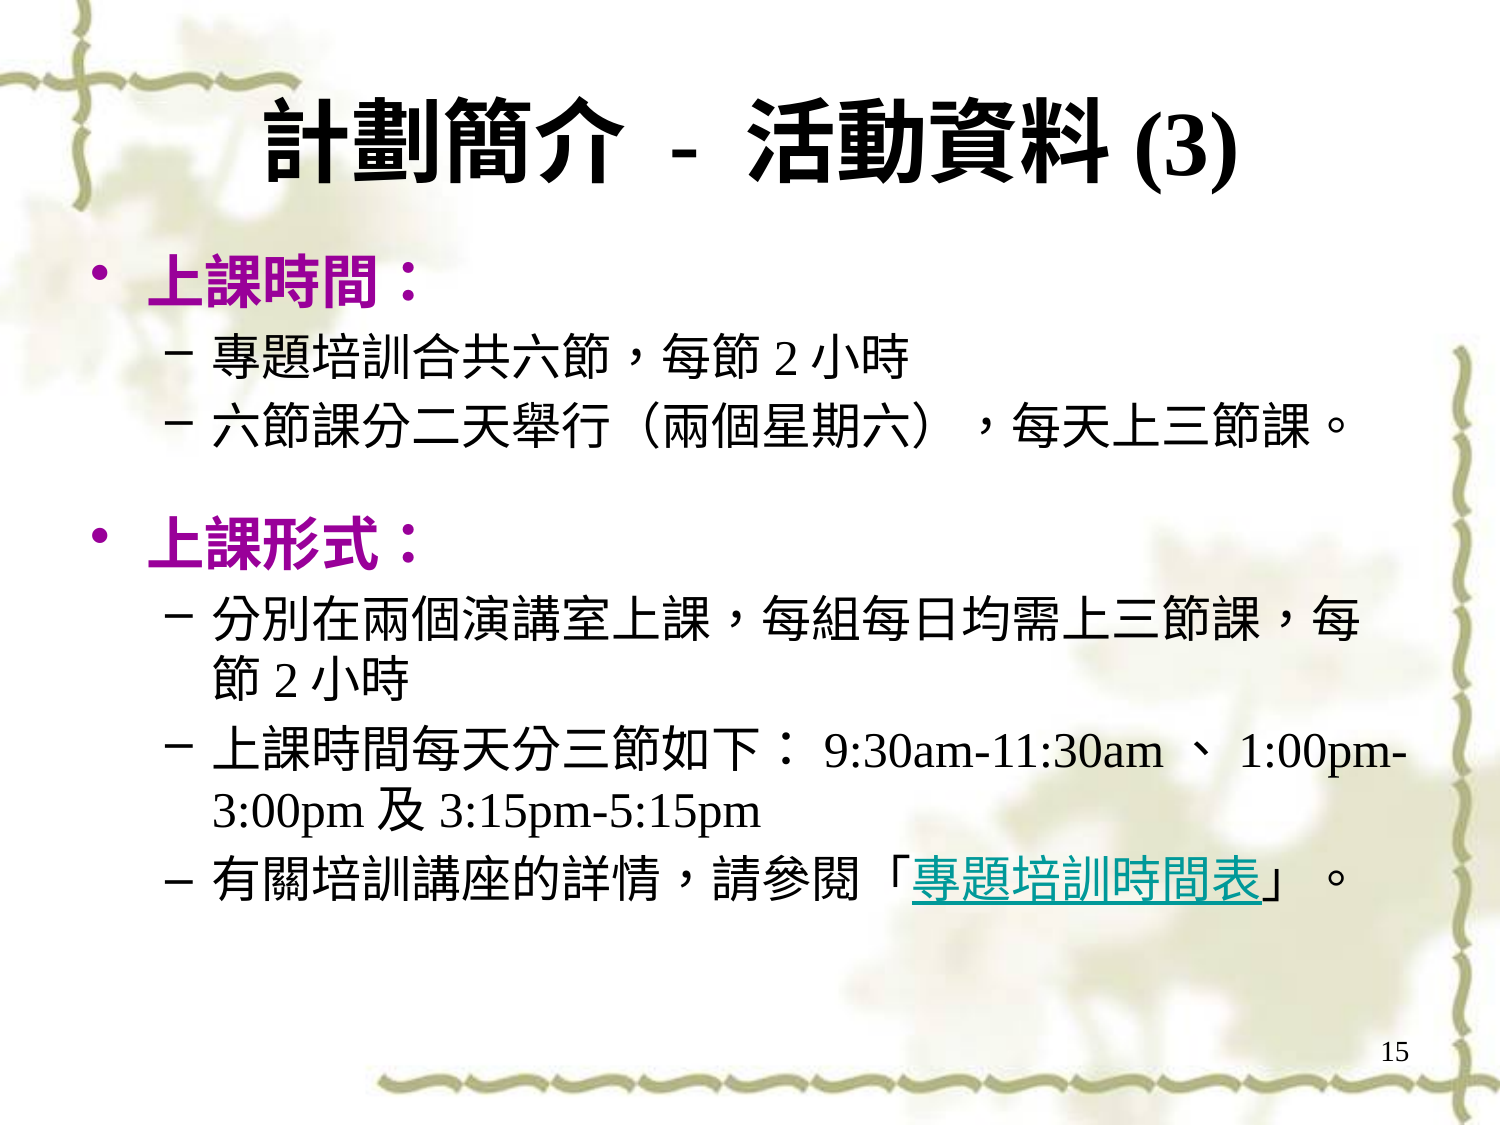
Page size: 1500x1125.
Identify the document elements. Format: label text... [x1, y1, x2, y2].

picture [0, 0, 1500, 1125]
title 計劃簡介 - 活動資料(3) [75, 45, 1425, 233]
list 上課時間： 專題培訓合共六節，每節2小時 六節課分二天舉行（兩個星期六），每天上三節課。 上課形式： 分別在兩個演講室上課，每組每日均需上三節課，每節2小時 上課時間每天分三節如下：9:30am-11:30am、1:00pm-3:00pm及3:15pm-5:15pm 有關培訓講座的詳情，請參閱「專題培訓時間表」。 [75, 237, 1425, 980]
slide_number 15 [1074, 1024, 1426, 1103]
